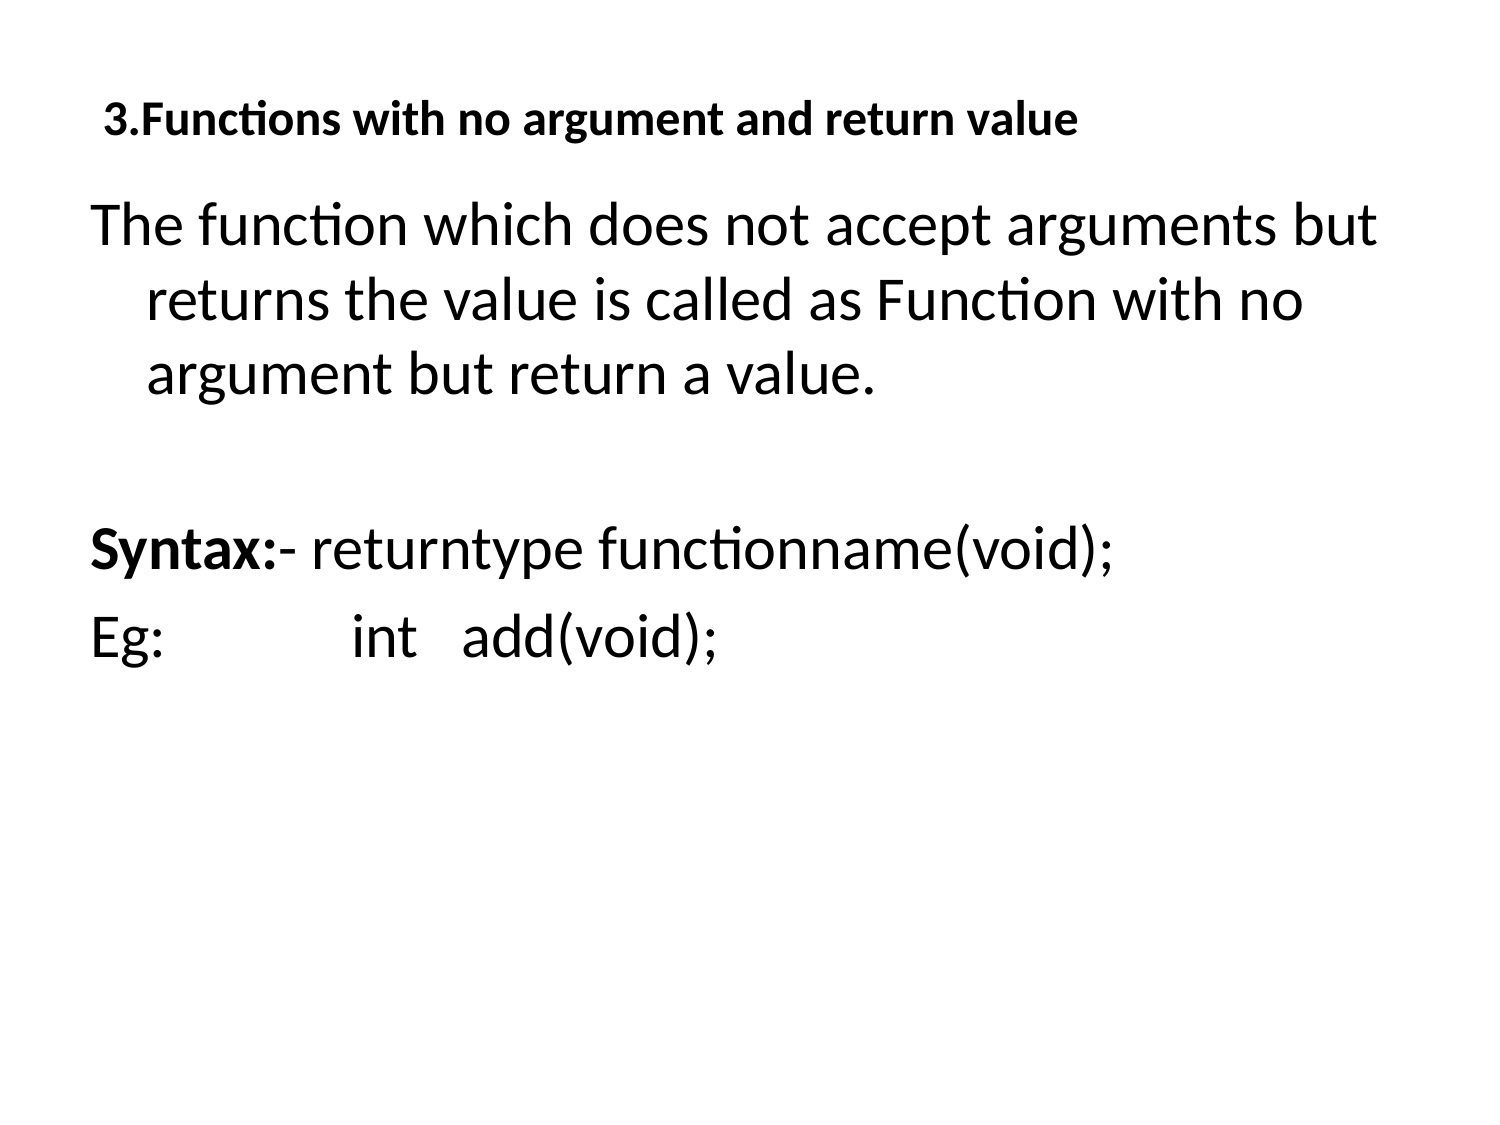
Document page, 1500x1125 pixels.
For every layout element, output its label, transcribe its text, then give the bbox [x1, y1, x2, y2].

list The function which does not accept arguments but returns the value is called as Function with no argument but return a value. Syntax:- returntype functionname(void); Eg: int add(void); [75, 174, 1425, 918]
title 3.Functions with no argument and return value [87, 75, 1438, 155]
